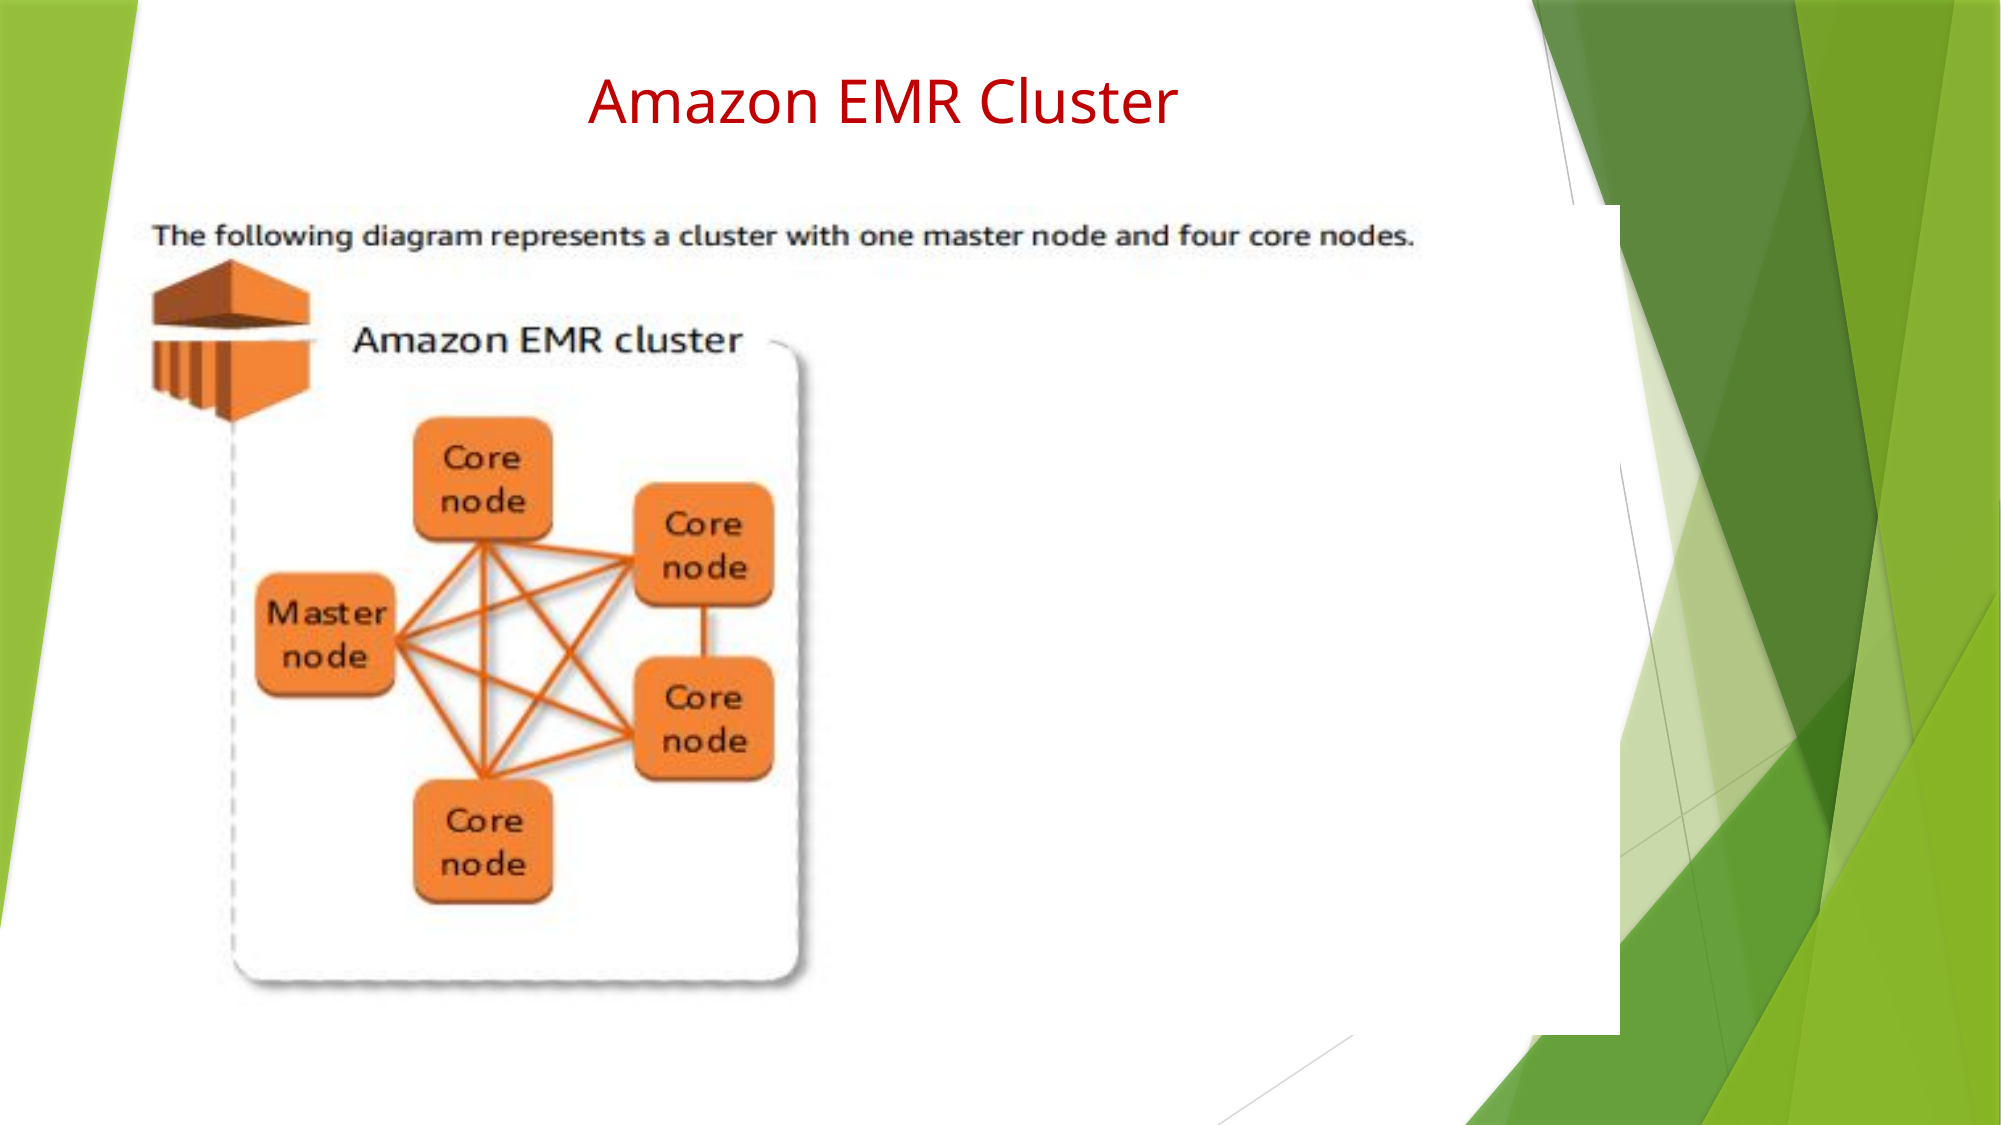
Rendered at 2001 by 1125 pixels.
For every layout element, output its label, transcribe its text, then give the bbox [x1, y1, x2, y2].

picture [113, 205, 1621, 1035]
title Amazon EMR Cluster [247, 53, 1522, 204]
